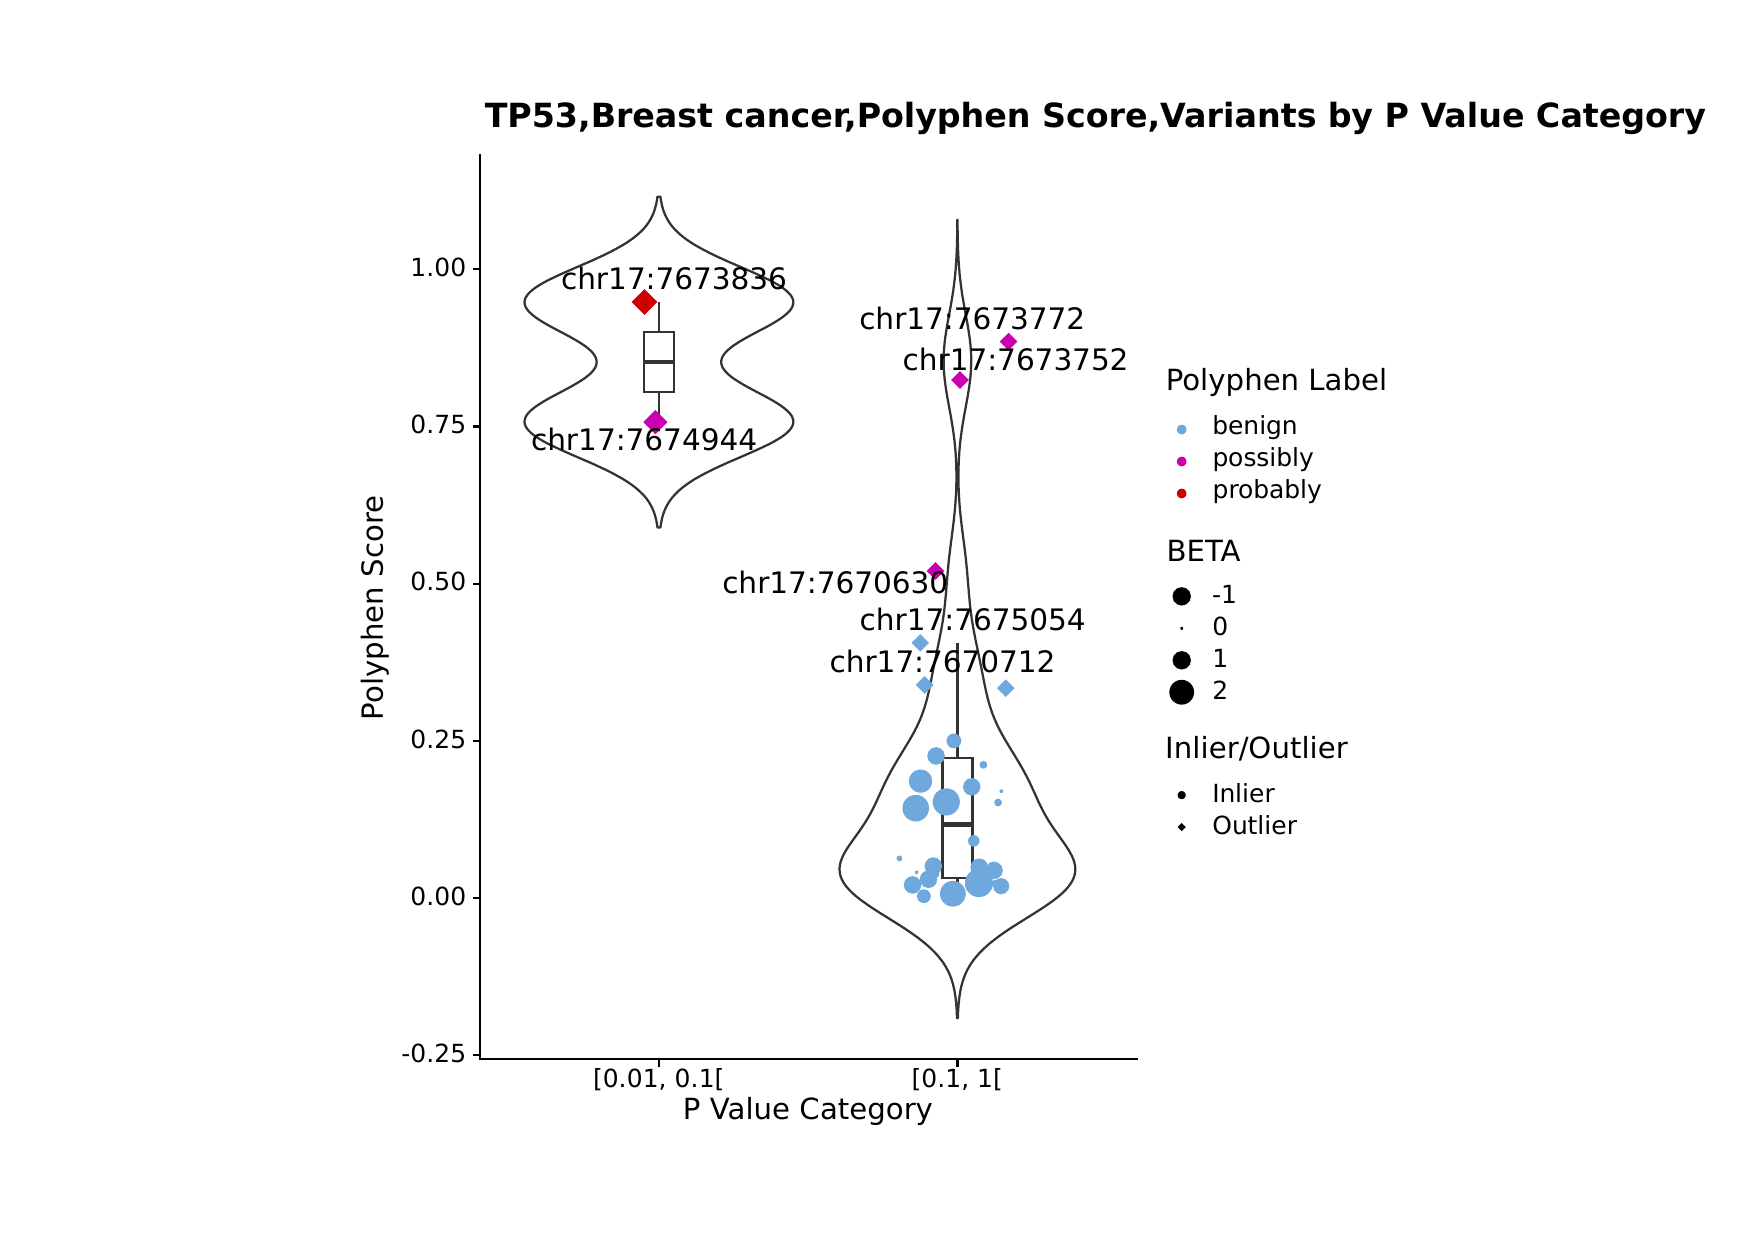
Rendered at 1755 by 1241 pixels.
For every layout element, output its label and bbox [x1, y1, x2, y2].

text_box [352, 94, 1403, 1146]
